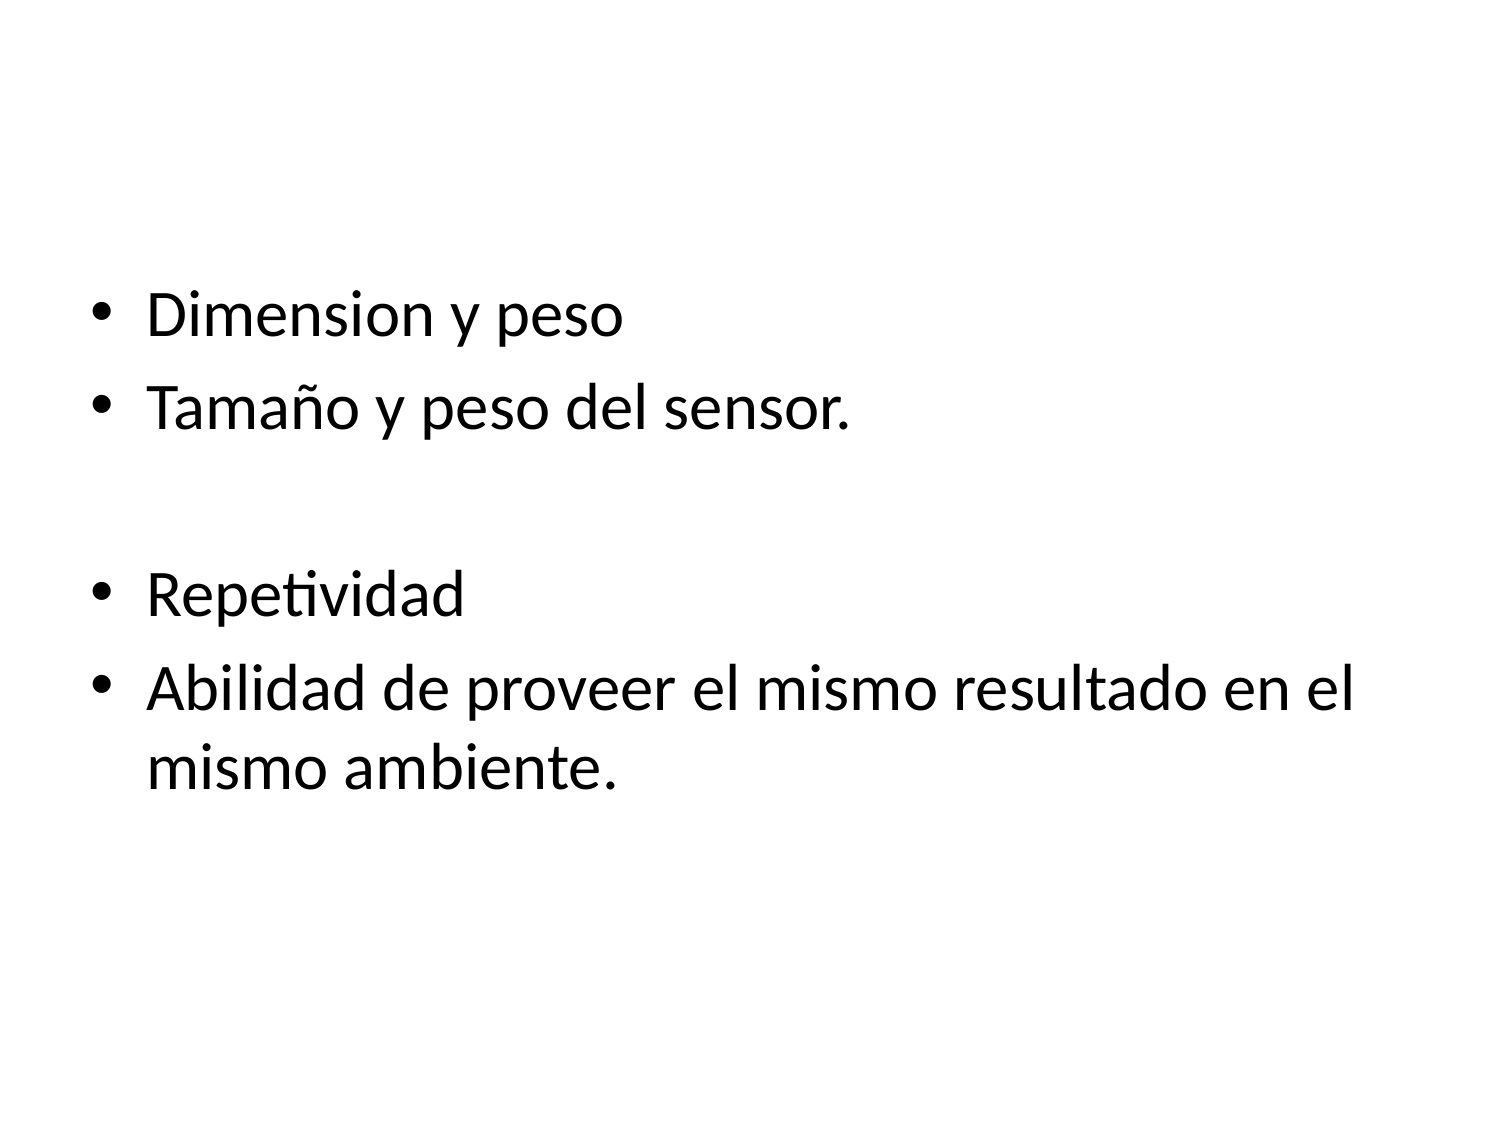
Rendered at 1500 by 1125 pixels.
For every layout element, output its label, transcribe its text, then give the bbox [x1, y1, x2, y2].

list Dimension y peso Tamaño y peso del sensor. Repetividad Abilidad de proveer el mismo resultado en el mismo ambiente. [75, 262, 1425, 1005]
